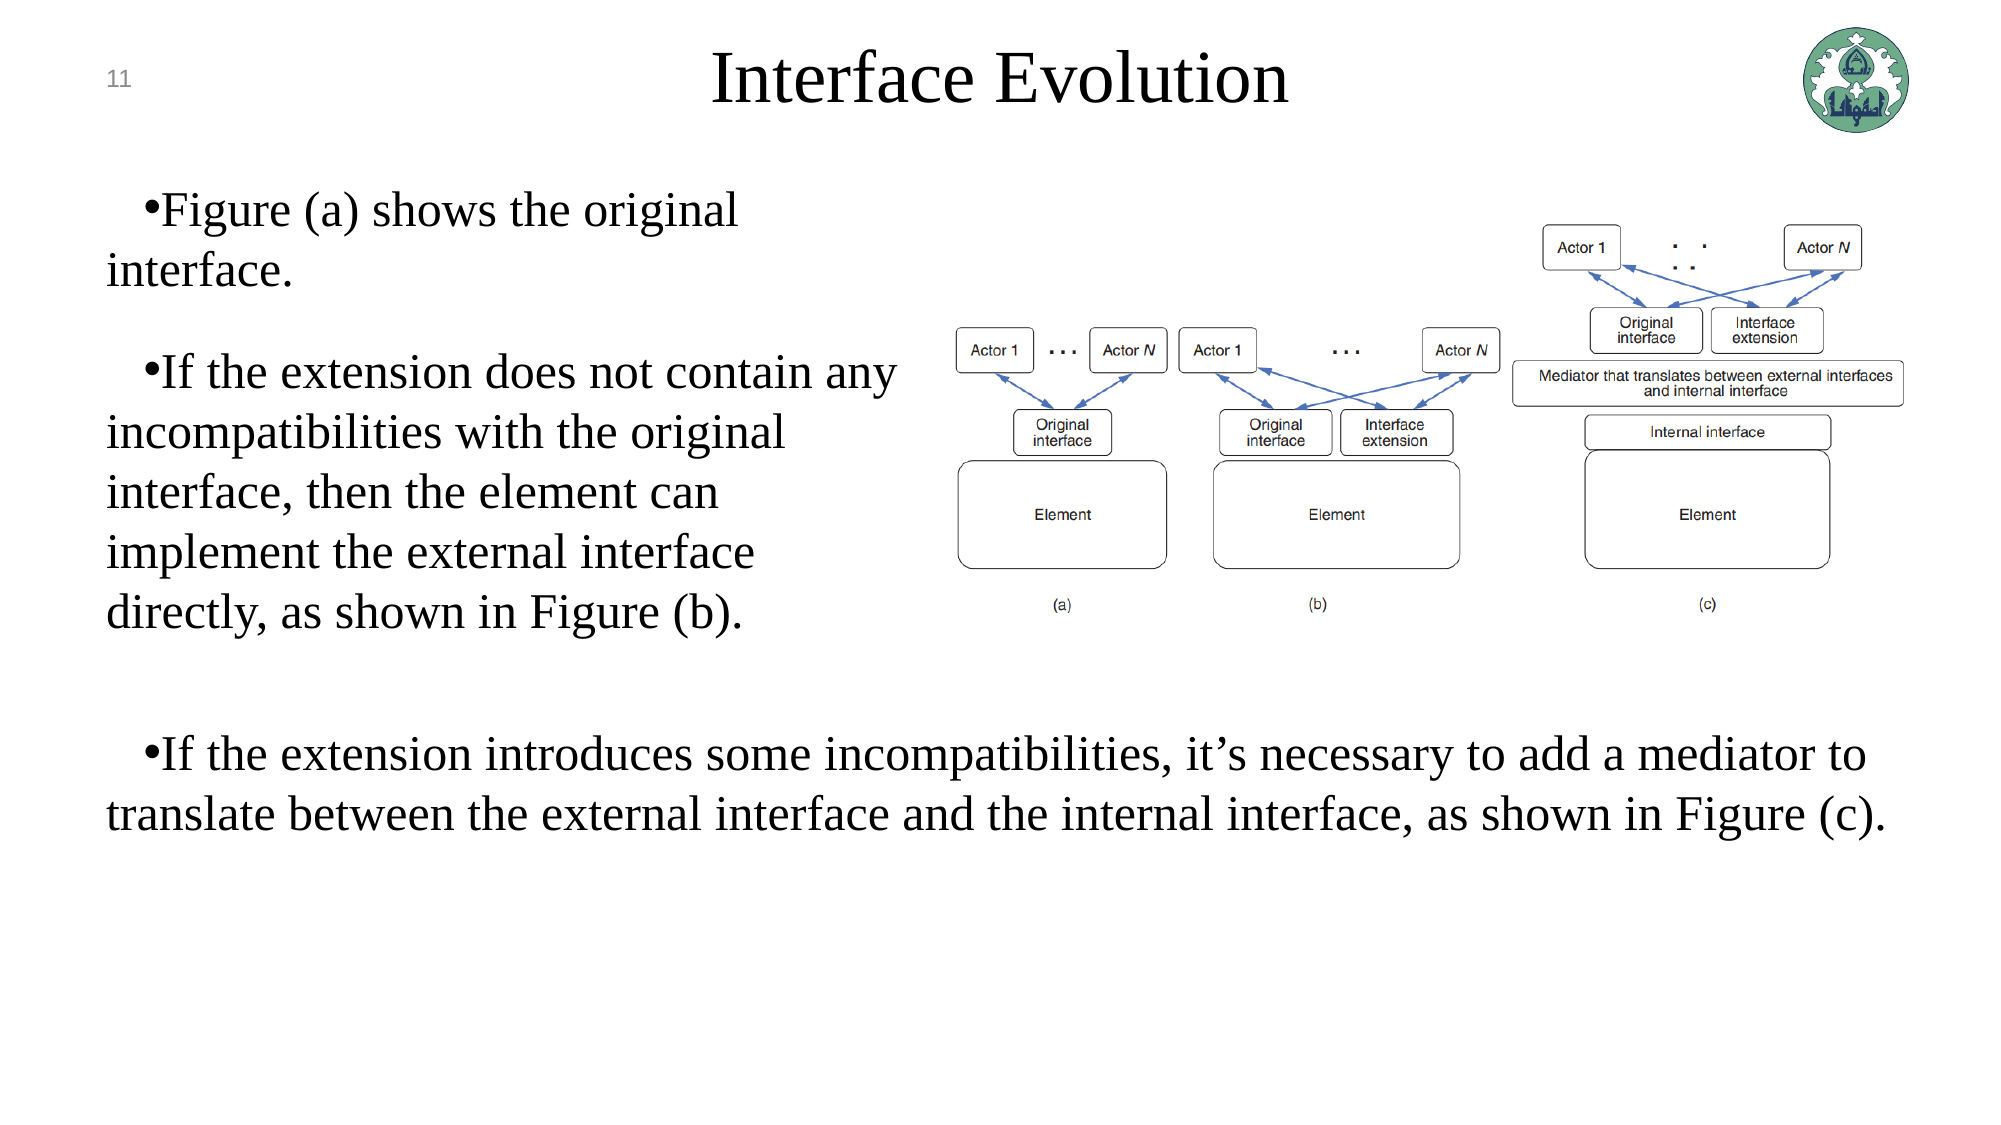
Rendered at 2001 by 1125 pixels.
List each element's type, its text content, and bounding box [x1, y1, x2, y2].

slide_number 11 [91, 25, 202, 131]
list Figure (a) shows the original interface. If the extension does not contain any incompatibilities with the original interface, then the element can implement the external interface directly, as shown in Figure (b). [91, 169, 925, 688]
list If the extension introduces some incompatibilities, it’s necessary to add a mediator to translate between the external interface and the internal interface, as shown in Figure (c). [91, 713, 1909, 1100]
picture [1803, 27, 1909, 133]
picture [952, 169, 1909, 687]
title Interface Evolution [202, 25, 1857, 131]
